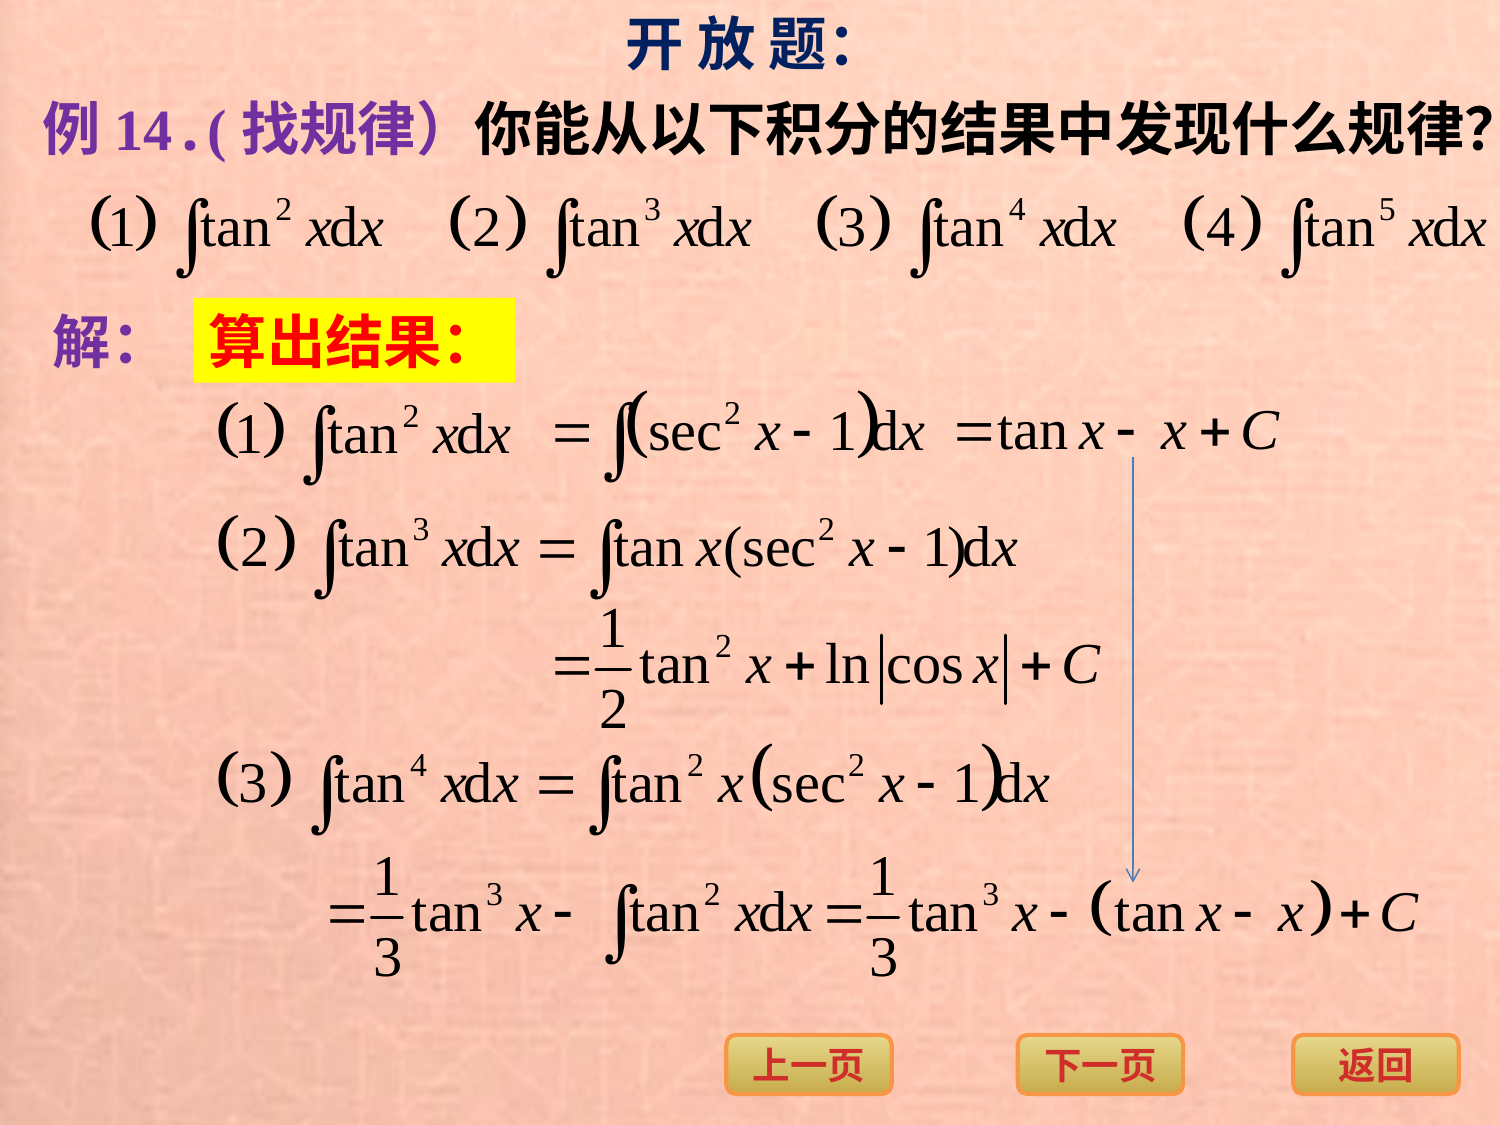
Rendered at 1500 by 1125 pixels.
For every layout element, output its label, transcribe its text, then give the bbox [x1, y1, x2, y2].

text_box 算出结果： [194, 297, 516, 383]
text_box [215, 504, 1022, 600]
text_box 例14.(找规律）你能从以下积分的结果中发现什么规律？ [27, 85, 1492, 170]
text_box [446, 184, 756, 280]
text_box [87, 184, 389, 280]
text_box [817, 846, 1427, 984]
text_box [545, 598, 1107, 734]
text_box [215, 391, 516, 487]
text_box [321, 846, 816, 984]
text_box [813, 184, 1123, 280]
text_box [1181, 184, 1493, 280]
text_box 解： [38, 297, 192, 383]
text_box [545, 388, 930, 484]
text_box 开 放 题： [610, 0, 901, 85]
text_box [947, 403, 1286, 456]
picture [0, 0, 1500, 1125]
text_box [215, 740, 1056, 836]
